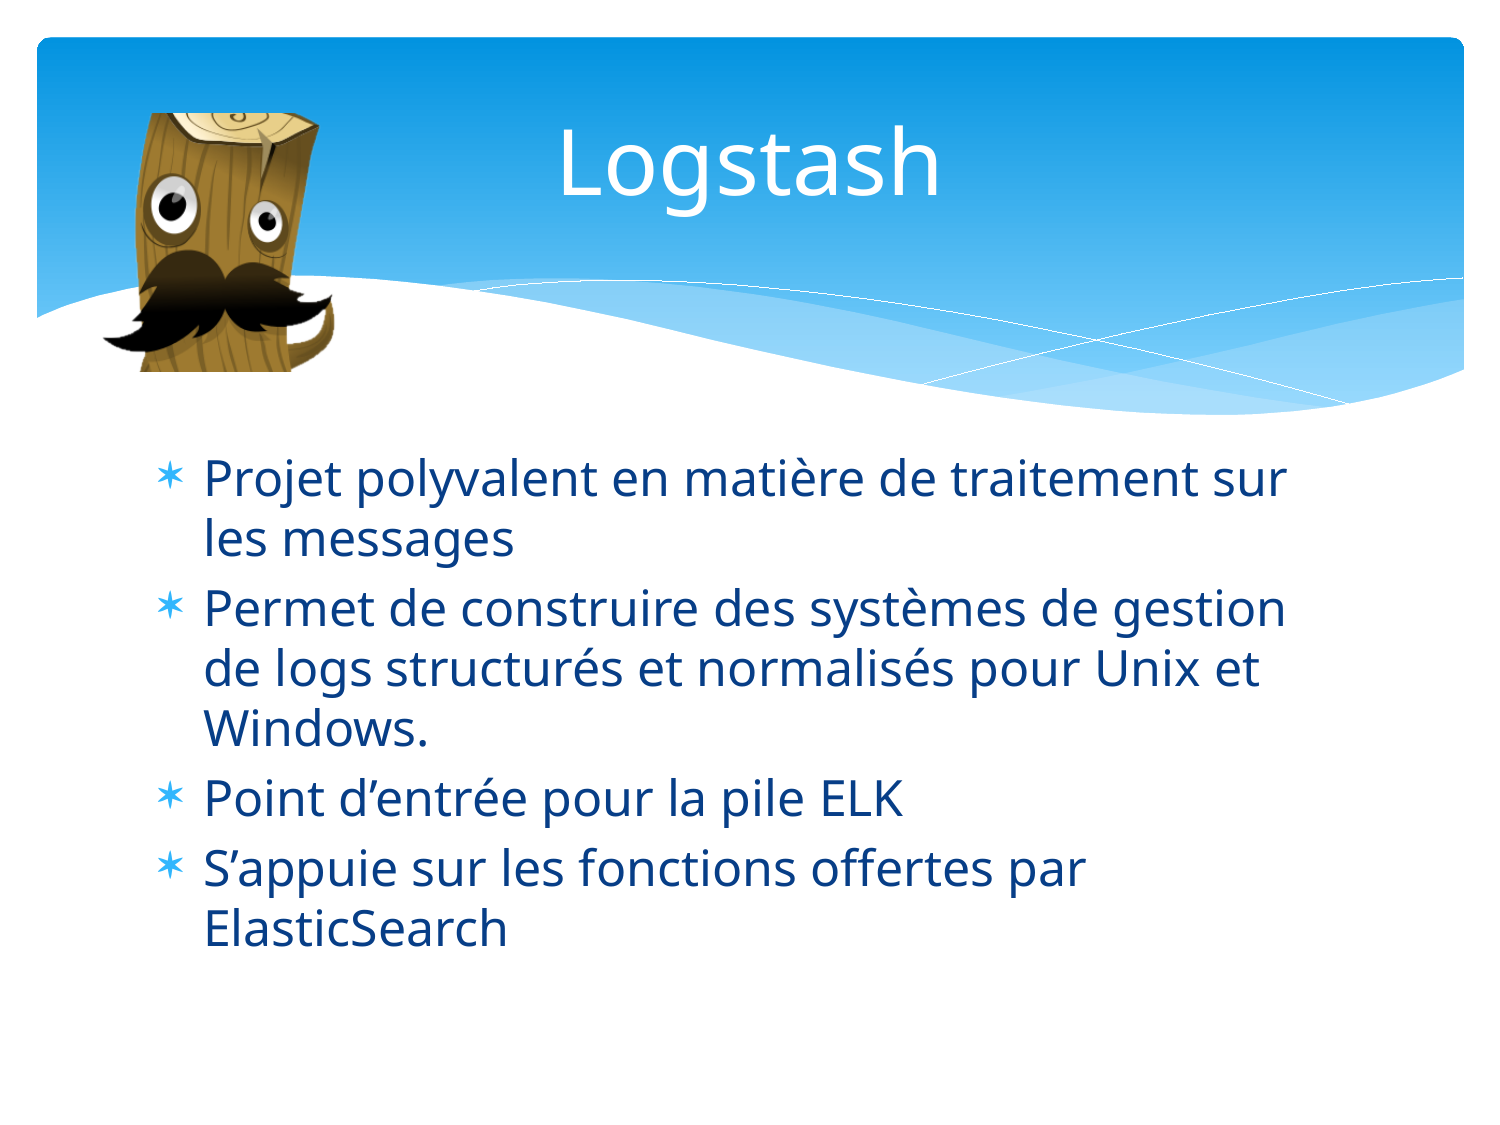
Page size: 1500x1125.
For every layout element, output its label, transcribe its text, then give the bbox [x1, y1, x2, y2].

picture [86, 113, 345, 372]
list Projet polyvalent en matière de traitement sur les messages Permet de construire des systèmes de gestion de logs structurés et normalisés pour Unix et Windows. Point d’entrée pour la pile ELK S’appuie sur les fonctions offertes par ElasticSearch [143, 438, 1359, 1005]
title Logstash [75, 55, 1425, 261]
